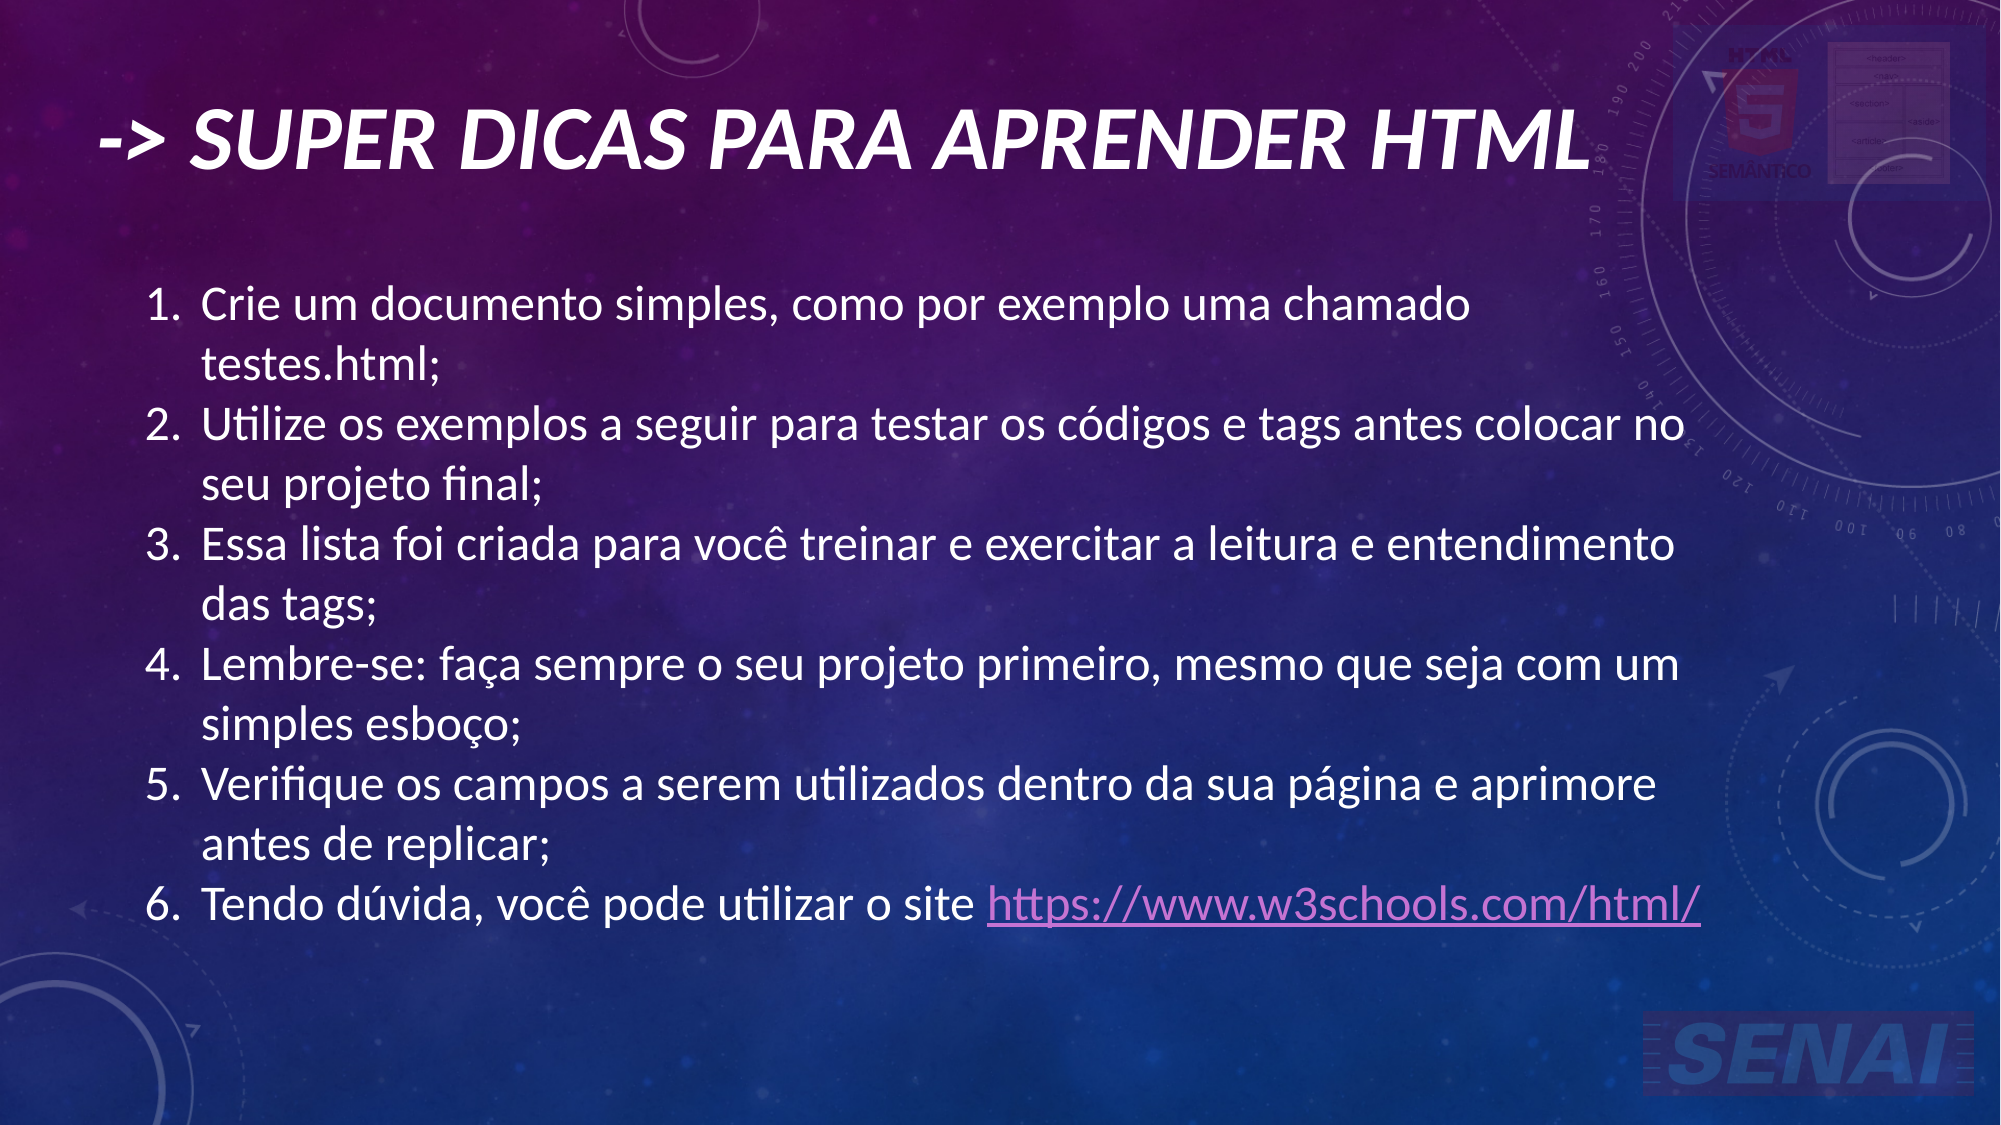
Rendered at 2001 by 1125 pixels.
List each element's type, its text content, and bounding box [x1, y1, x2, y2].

text_box Crie um documento simples, como por exemplo uma chamado testes.html; Utilize os exemplos a seguir para testar os códigos e tags antes colocar no seu projeto final; Essa lista foi criada para você treinar e exercitar a leitura e entendimento das tags; Lembre-se: faça sempre o seu projeto primeiro, mesmo que seja com um simples esboço; Verifique os campos a serem utilizados dentro da sua página e aprimore antes de replicar; Tendo dúvida, você pode utilizar o site https://www.w3schools.com/html/ [129, 262, 1731, 998]
picture [0, 0, 2001, 1125]
text_box -> SUPER DICAS PARA APRENDER HTML [81, 70, 2000, 261]
